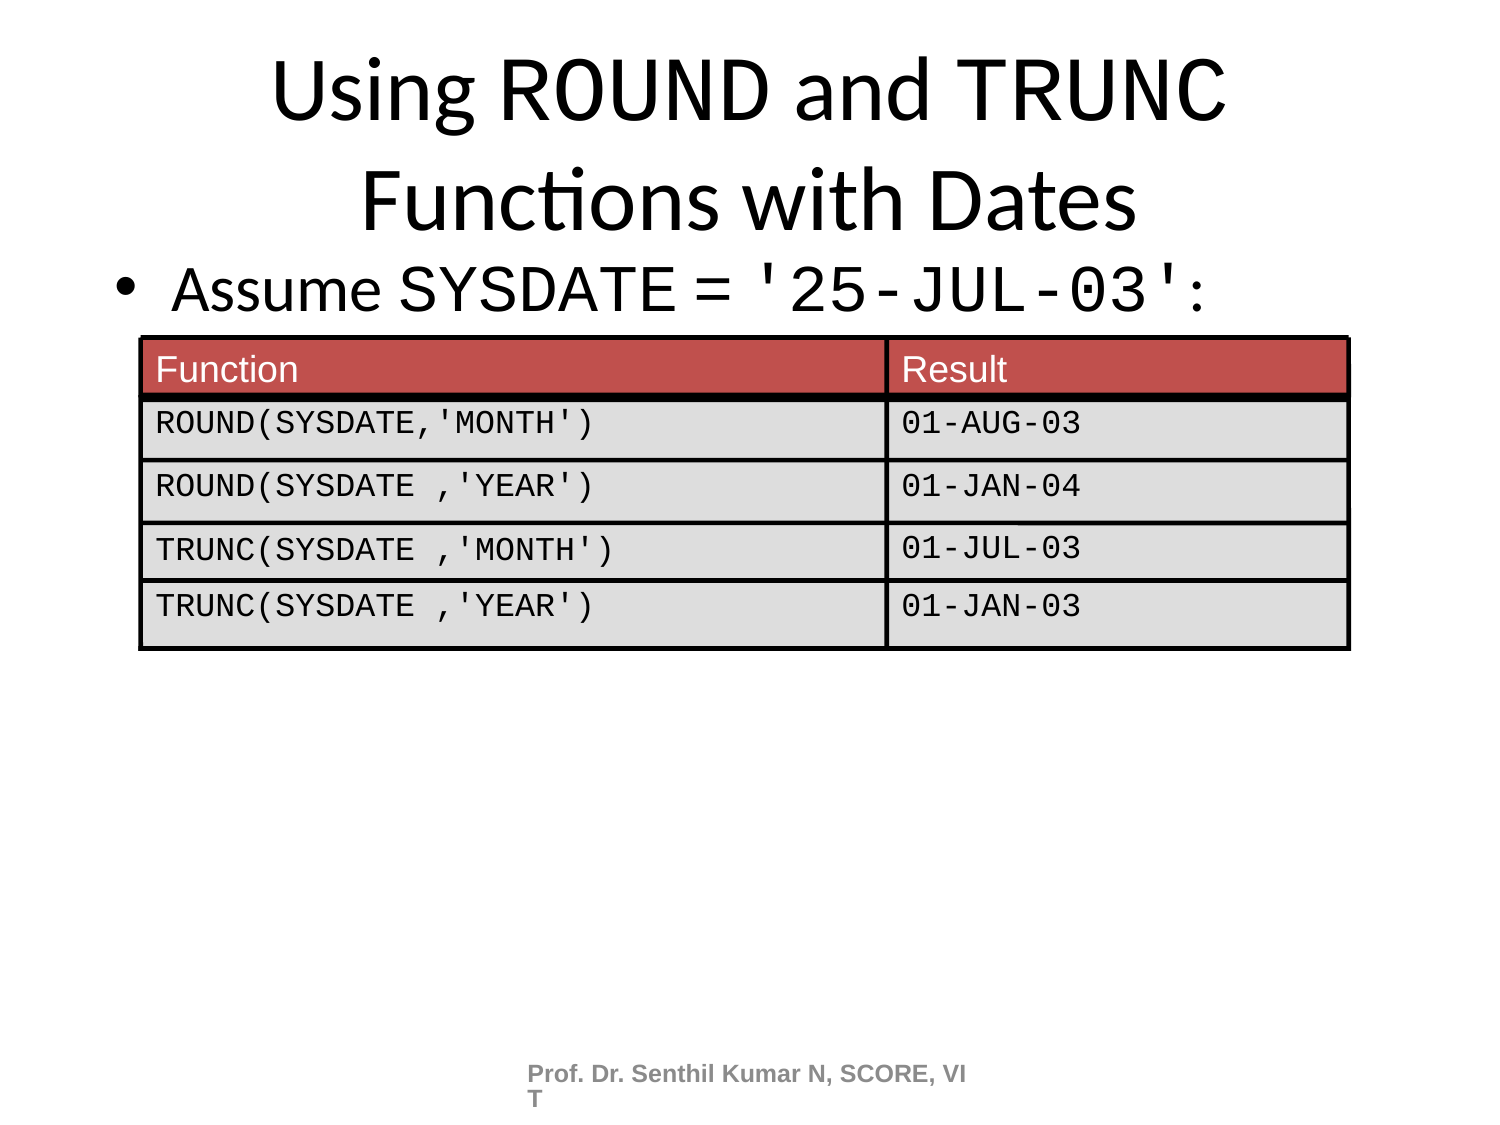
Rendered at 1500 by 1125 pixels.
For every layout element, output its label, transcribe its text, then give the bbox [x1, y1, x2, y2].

title Using ROUND and TRUNC Functions with Dates [75, 45, 1425, 233]
text_box 01-JAN-04 [887, 461, 1348, 522]
text_box ROUND(SYSDATE ,'YEAR') [141, 461, 886, 522]
text_box Result [887, 338, 1348, 397]
list Assume SYSDATE = '25-JUL-03': [99, 237, 1399, 297]
text_box 01-JUL-03 [887, 523, 1348, 580]
text_box ROUND(SYSDATE,'MONTH') [141, 398, 886, 460]
text_box 01-JAN-03 [887, 581, 1348, 648]
text_box TRUNC(SYSDATE ,'MONTH') [141, 523, 886, 580]
text_box TRUNC(SYSDATE ,'YEAR') [141, 581, 886, 648]
text_box 01-AUG-03 [887, 398, 1348, 460]
text_box Function [141, 338, 886, 397]
footer Prof. Dr. Senthil Kumar N, SCORE, VIT [512, 1042, 988, 1103]
